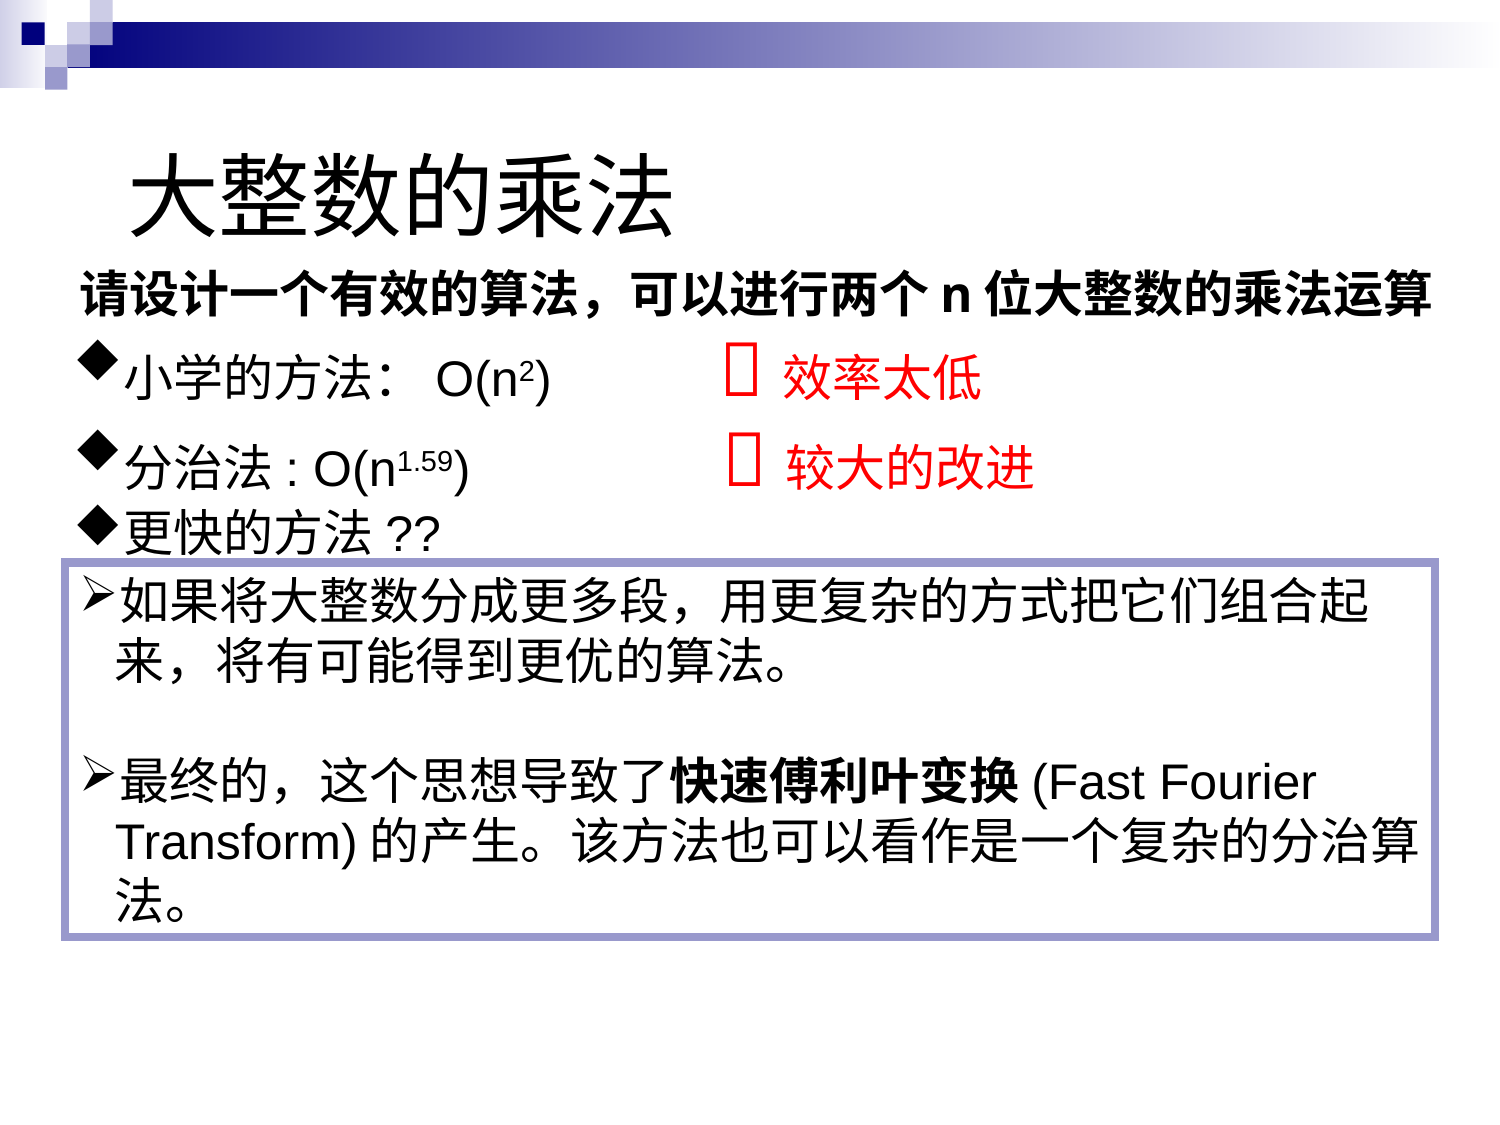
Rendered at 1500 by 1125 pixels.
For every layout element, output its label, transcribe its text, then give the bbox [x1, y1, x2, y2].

text_box 请设计一个有效的算法，可以进行两个n位大整数的乘法运算 [41, 255, 1459, 331]
text_box 大整数的乘法 [112, 99, 1388, 255]
text_box 小学的方法：O(n2) 效率太低 分治法: O(n1.59) 较大的改进 更快的方法?? [58, 314, 1051, 569]
text_box 如果将大整数分成更多段，用更复杂的方式把它们组合起来，将有可能得到更优的算法。 最终的，这个思想导致了快速傅利叶变换(Fast Fourier Transform)的产生。该方法也可以看作是一个复杂的分治算法。 [64, 562, 1436, 938]
